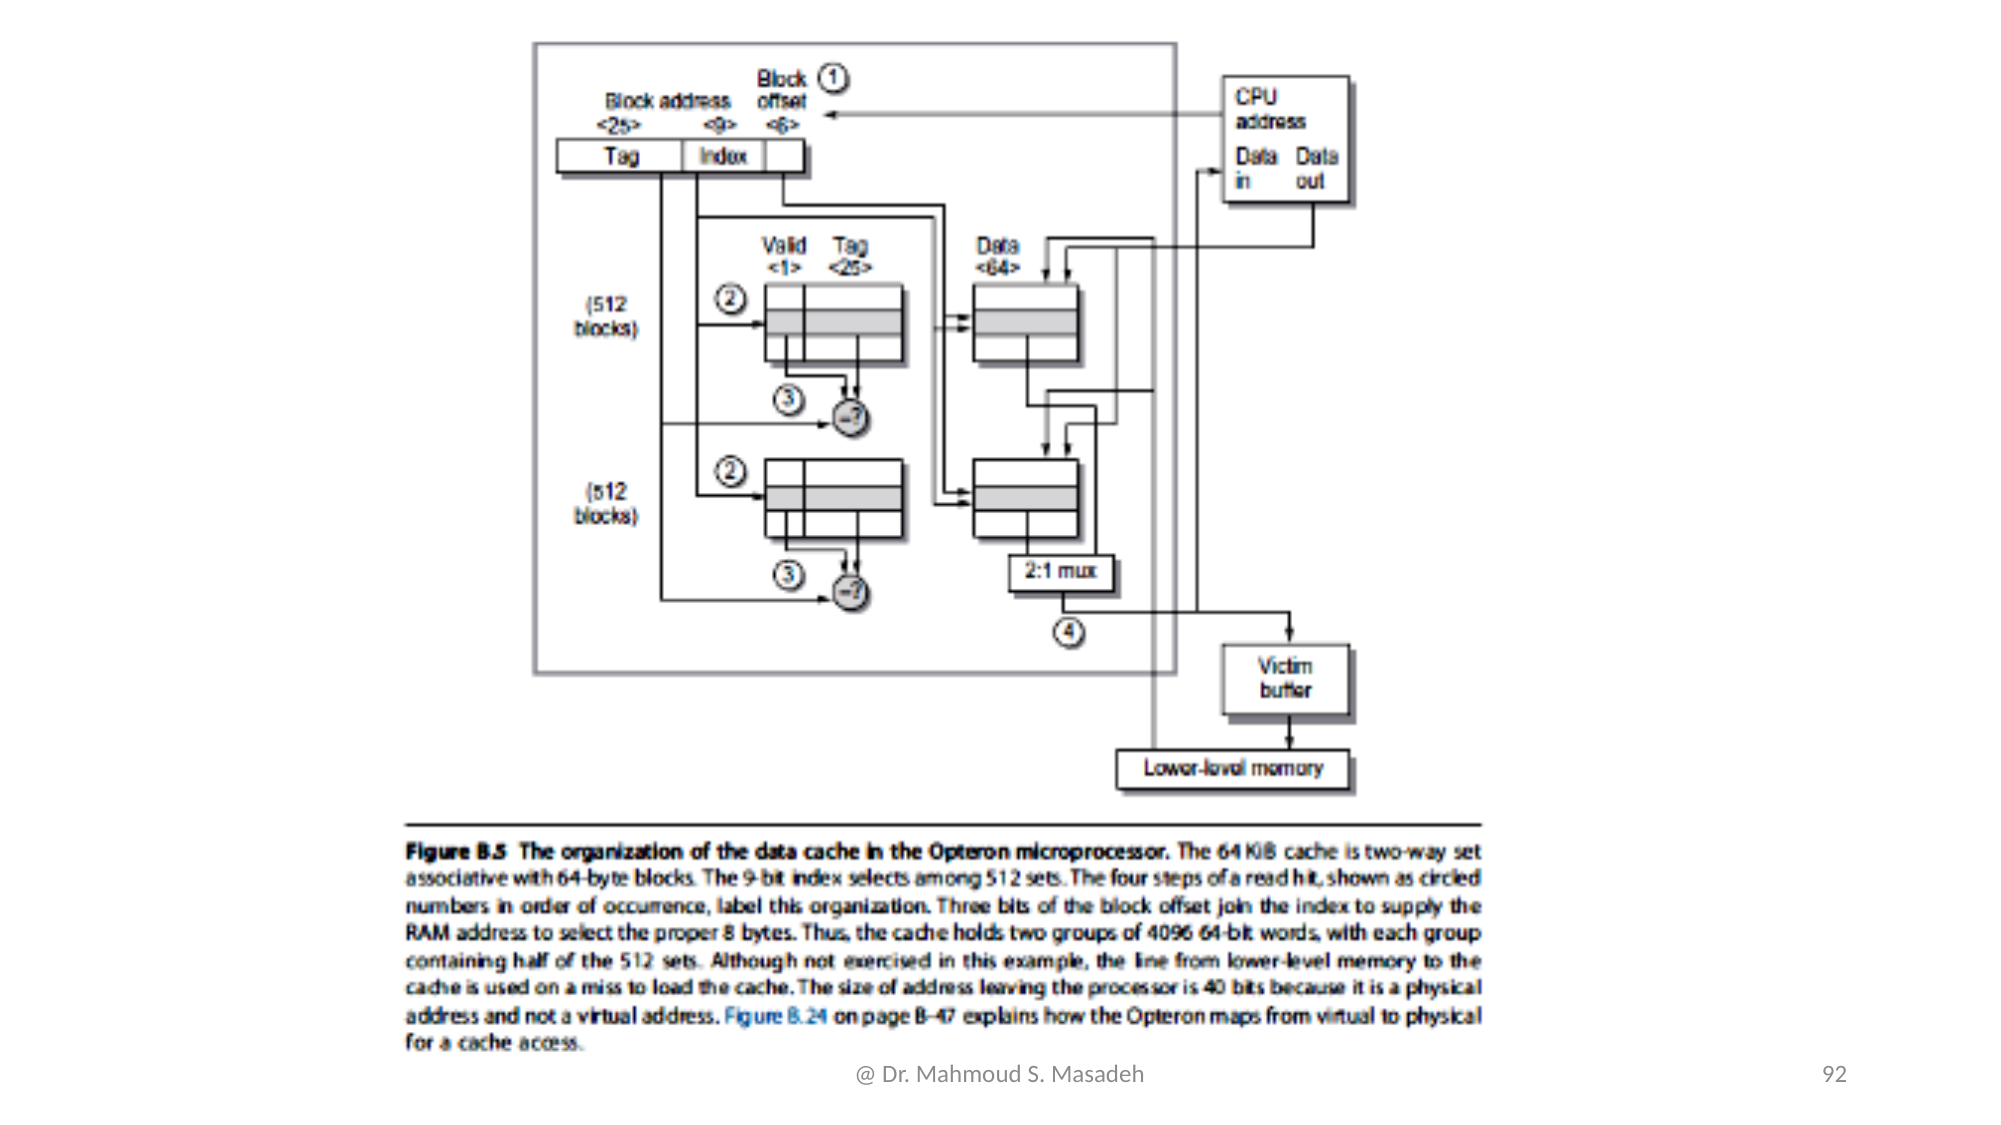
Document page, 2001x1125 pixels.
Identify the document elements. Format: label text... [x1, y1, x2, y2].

picture [384, 22, 1527, 1058]
footer @ Dr. Mahmoud S. Masadeh [662, 1058, 1338, 1103]
slide_number 92 [1412, 1042, 1863, 1103]
